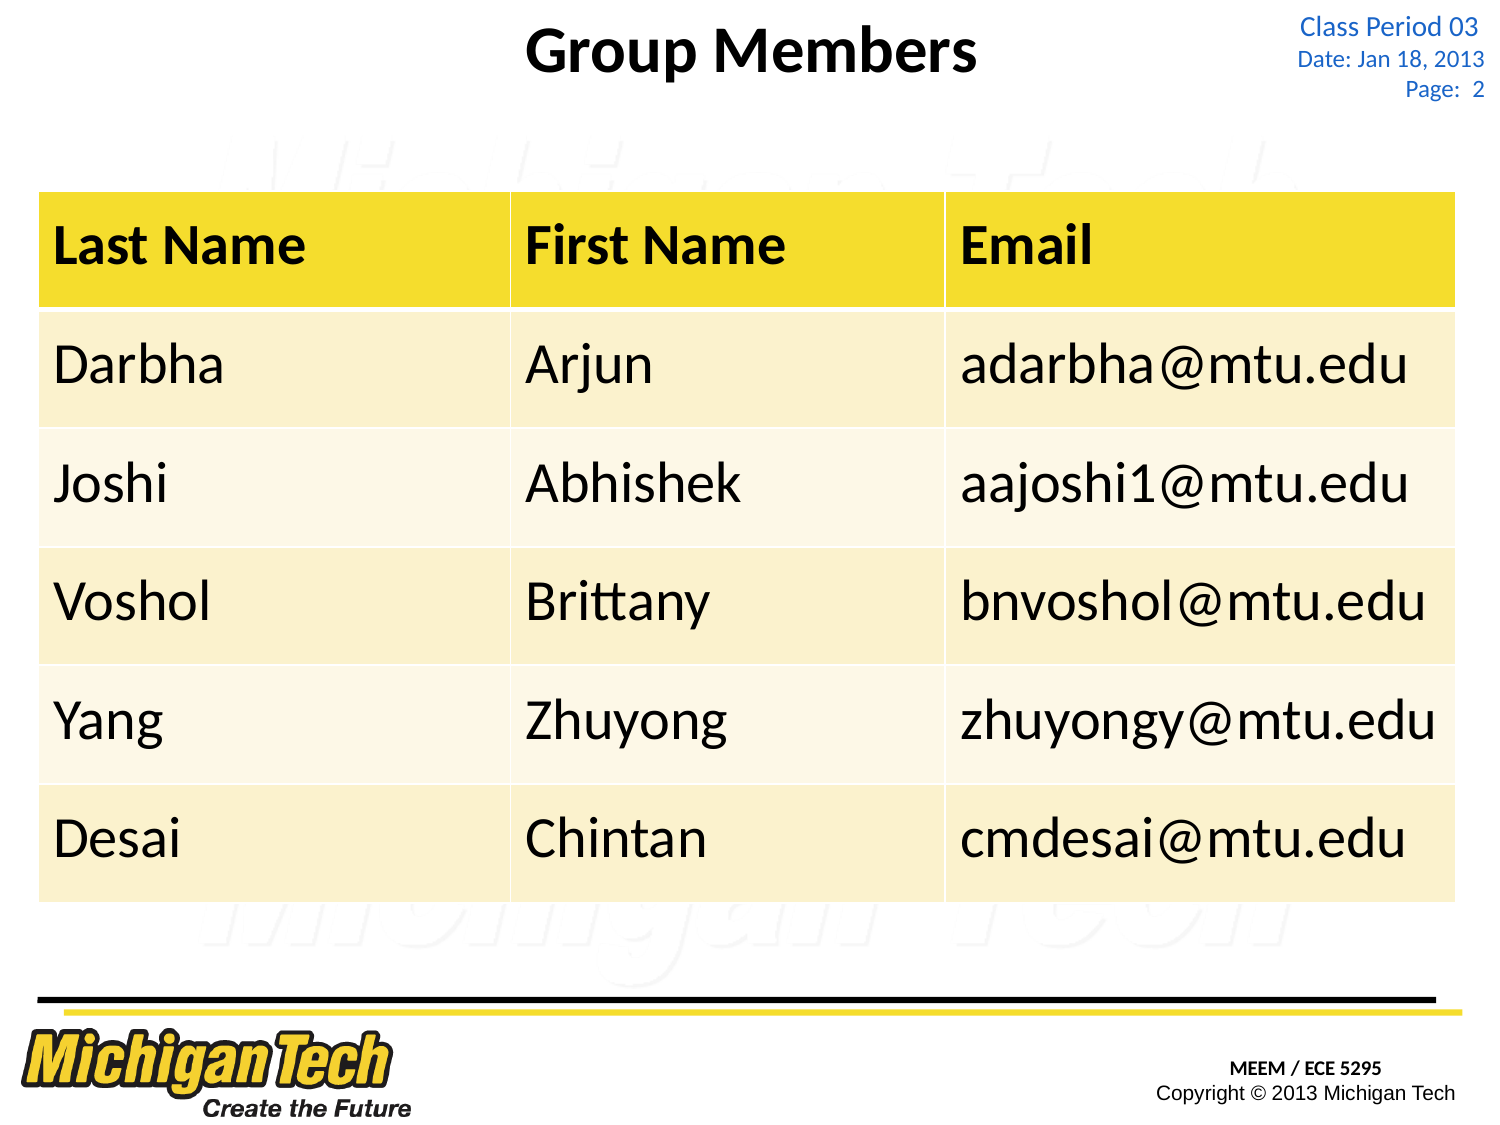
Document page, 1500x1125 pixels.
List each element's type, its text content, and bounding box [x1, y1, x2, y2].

table_cell Zhuyong [511, 666, 944, 783]
table_cell cmdesai@mtu.edu [946, 785, 1455, 902]
table_cell aajoshi1@mtu.edu [946, 429, 1455, 546]
picture [21, 1028, 411, 1117]
table_cell Yang [39, 666, 510, 783]
table_cell Arjun [511, 312, 944, 427]
table_cell Desai [39, 785, 510, 902]
table_cell bnvoshol@mtu.edu [946, 548, 1455, 664]
table_header Email [946, 192, 1455, 307]
table_cell Joshi [39, 429, 510, 546]
title Group Members [90, 0, 1413, 113]
table_cell Darbha [39, 312, 510, 427]
table_cell Abhishek [511, 429, 944, 546]
table_cell Voshol [39, 548, 510, 664]
table_cell Chintan [511, 785, 944, 902]
table_header Last Name [39, 192, 510, 307]
table_cell zhuyongy@mtu.edu [946, 666, 1455, 783]
table_header First Name [511, 192, 944, 307]
table_cell Brittany [511, 548, 944, 664]
table_cell adarbha@mtu.edu [946, 312, 1455, 427]
